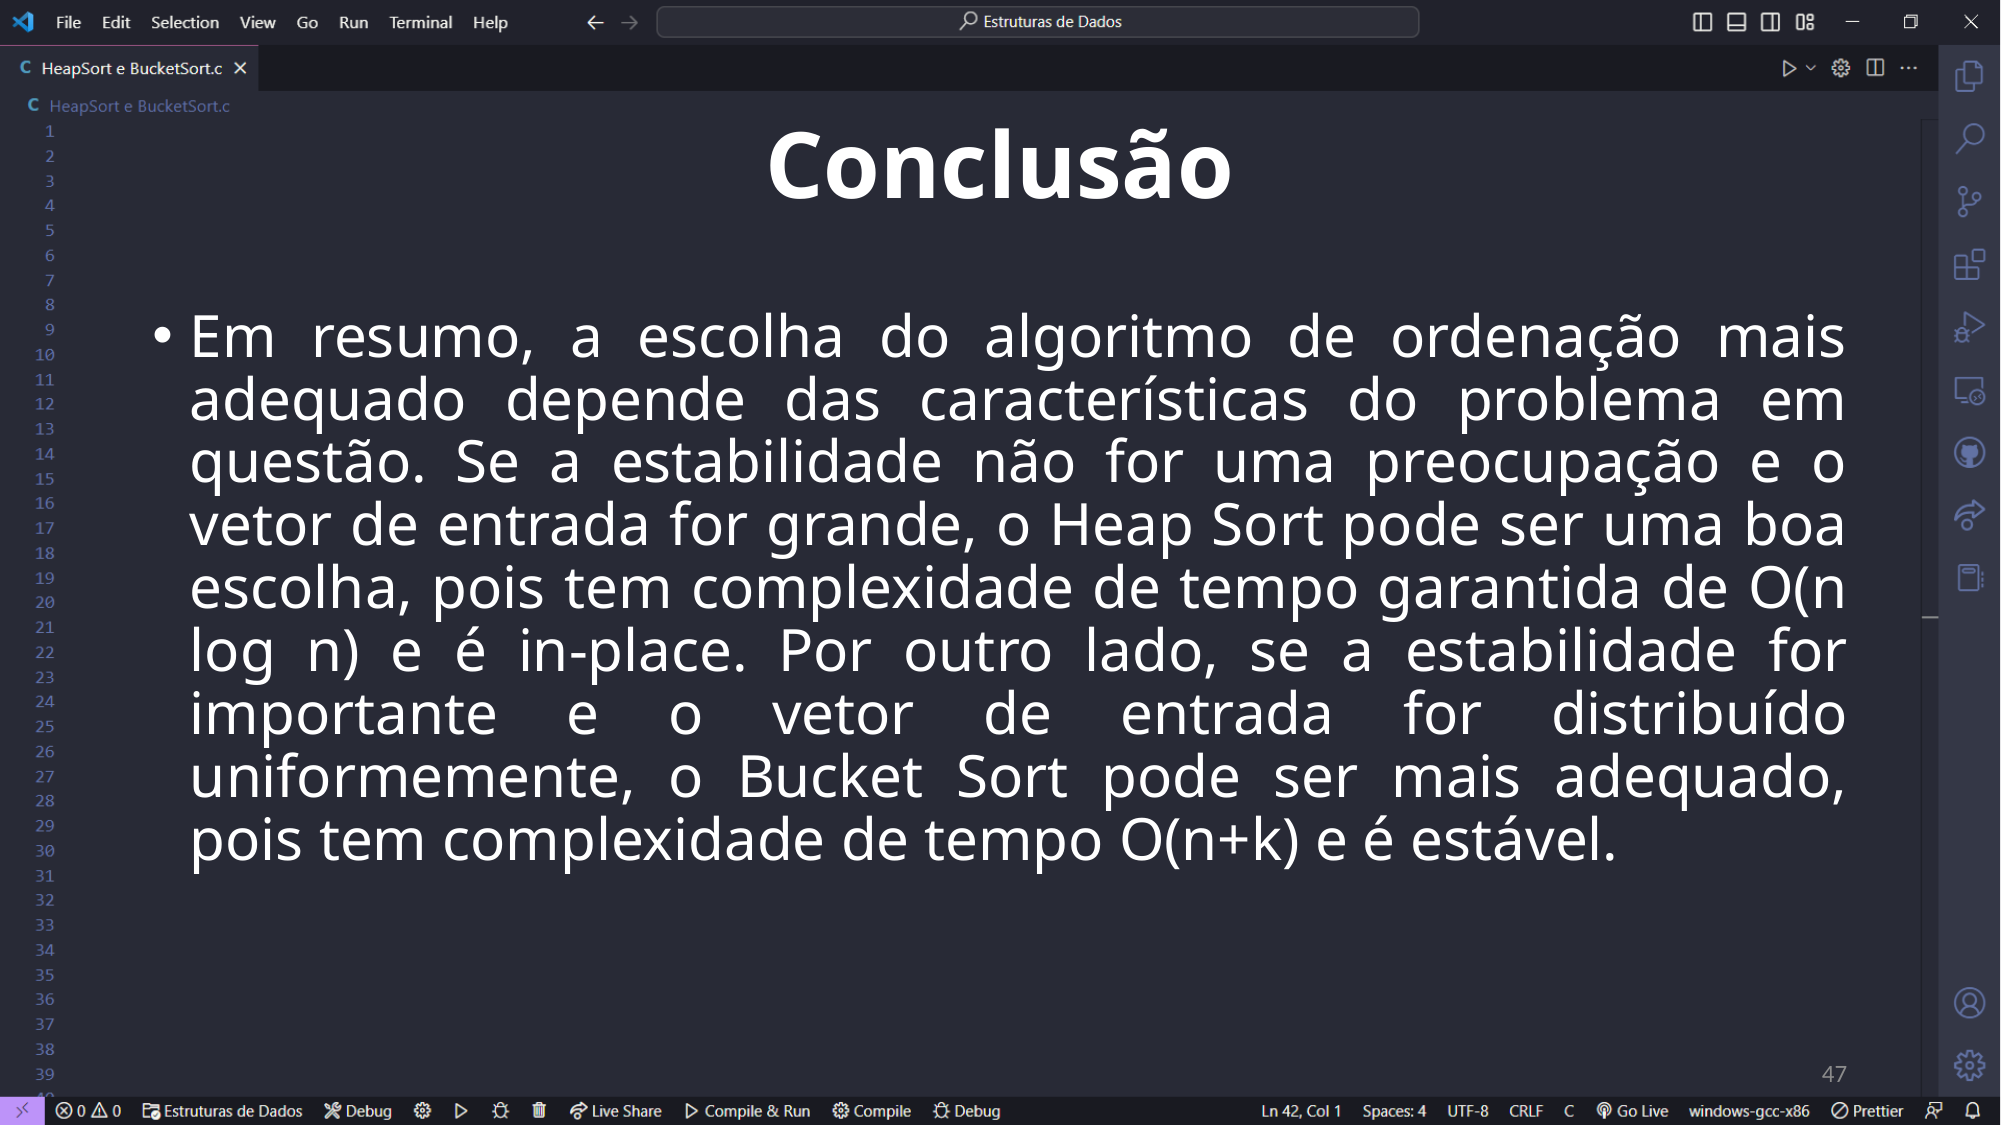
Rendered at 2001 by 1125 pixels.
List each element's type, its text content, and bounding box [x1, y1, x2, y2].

picture [0, 0, 2001, 1125]
title Conclusão [137, 59, 1863, 278]
list Em resumo, a escolha do algoritmo de ordenação mais adequado depende das características do problema em questão. Se a estabilidade não for uma preocupação e o vetor de entrada for grande, o Heap Sort pode ser uma boa escolha, pois tem complexidade de tempo garantida de O(n log n) e é in-place. Por outro lado, se a estabilidade for importante e o vetor de entrada for distribuído uniformemente, o Bucket Sort pode ser mais adequado, pois tem complexidade de tempo O(n+k) e é estável. [137, 299, 1863, 1014]
slide_number 47 [1412, 1042, 1863, 1103]
